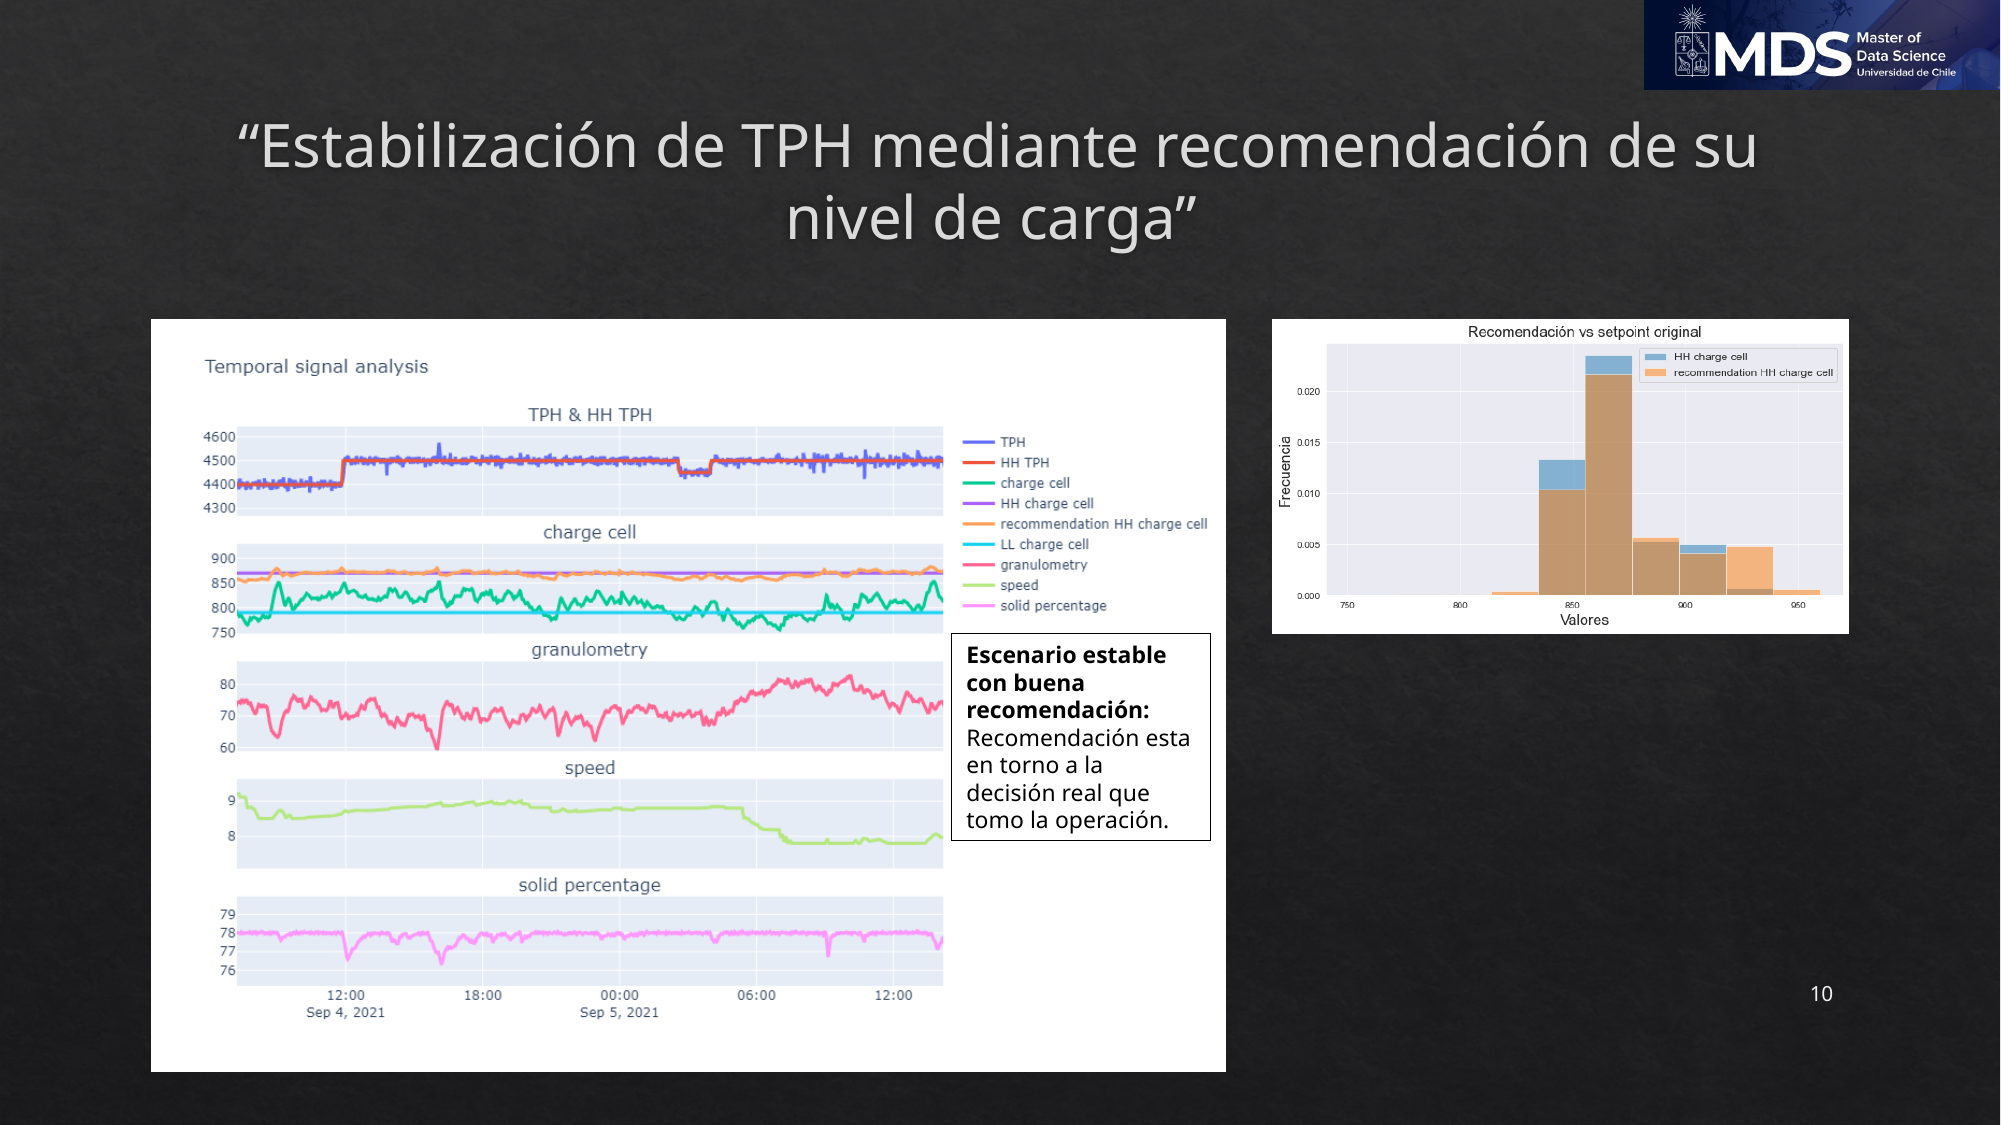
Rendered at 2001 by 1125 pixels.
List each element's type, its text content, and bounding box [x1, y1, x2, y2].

picture [151, 319, 1226, 1072]
picture [1272, 319, 1849, 634]
title “Estabilización de TPH mediante recomendación de su nivel de carga” [149, 99, 1849, 260]
picture [1643, 0, 2000, 91]
slide_number 10 [1724, 965, 1849, 1025]
